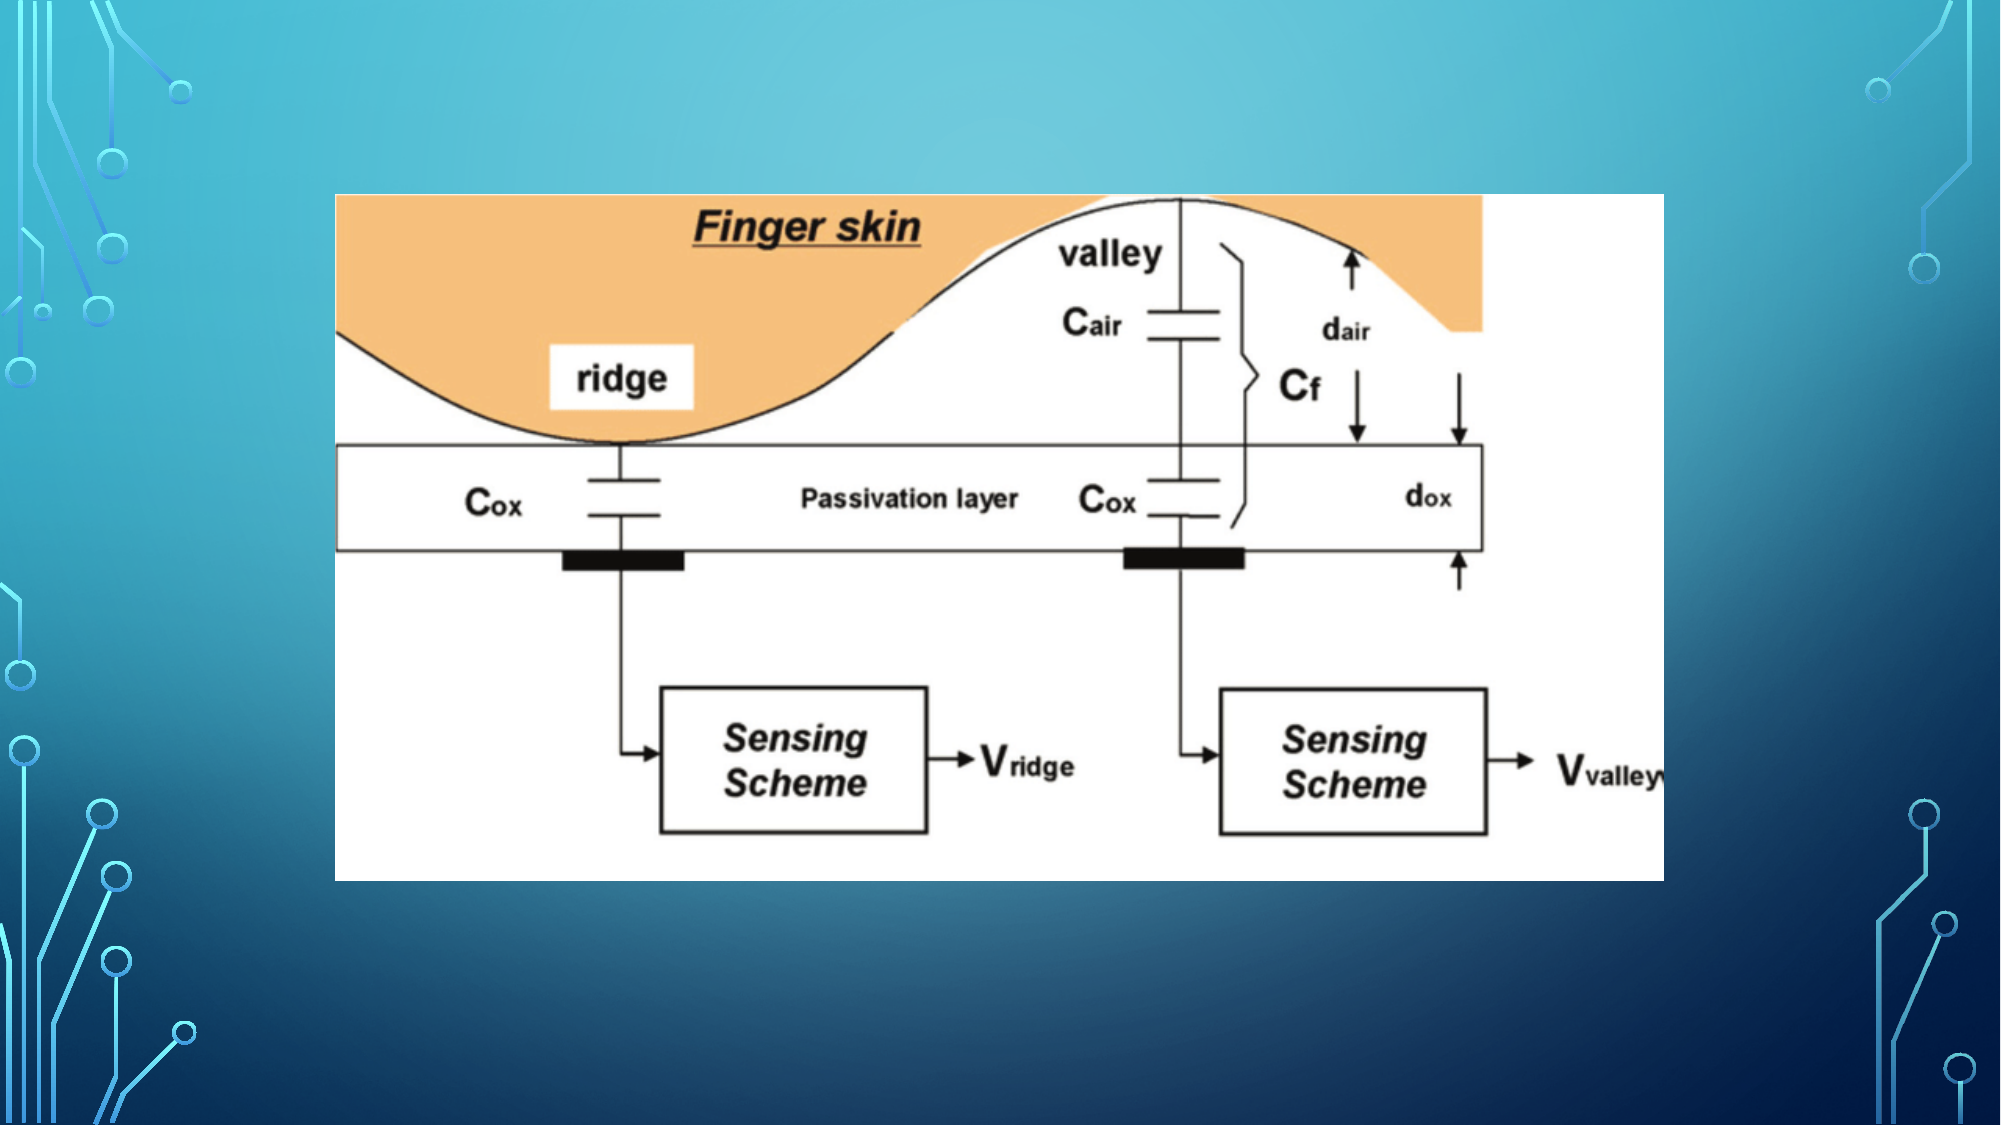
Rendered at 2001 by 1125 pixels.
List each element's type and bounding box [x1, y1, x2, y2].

list [335, 194, 1664, 881]
